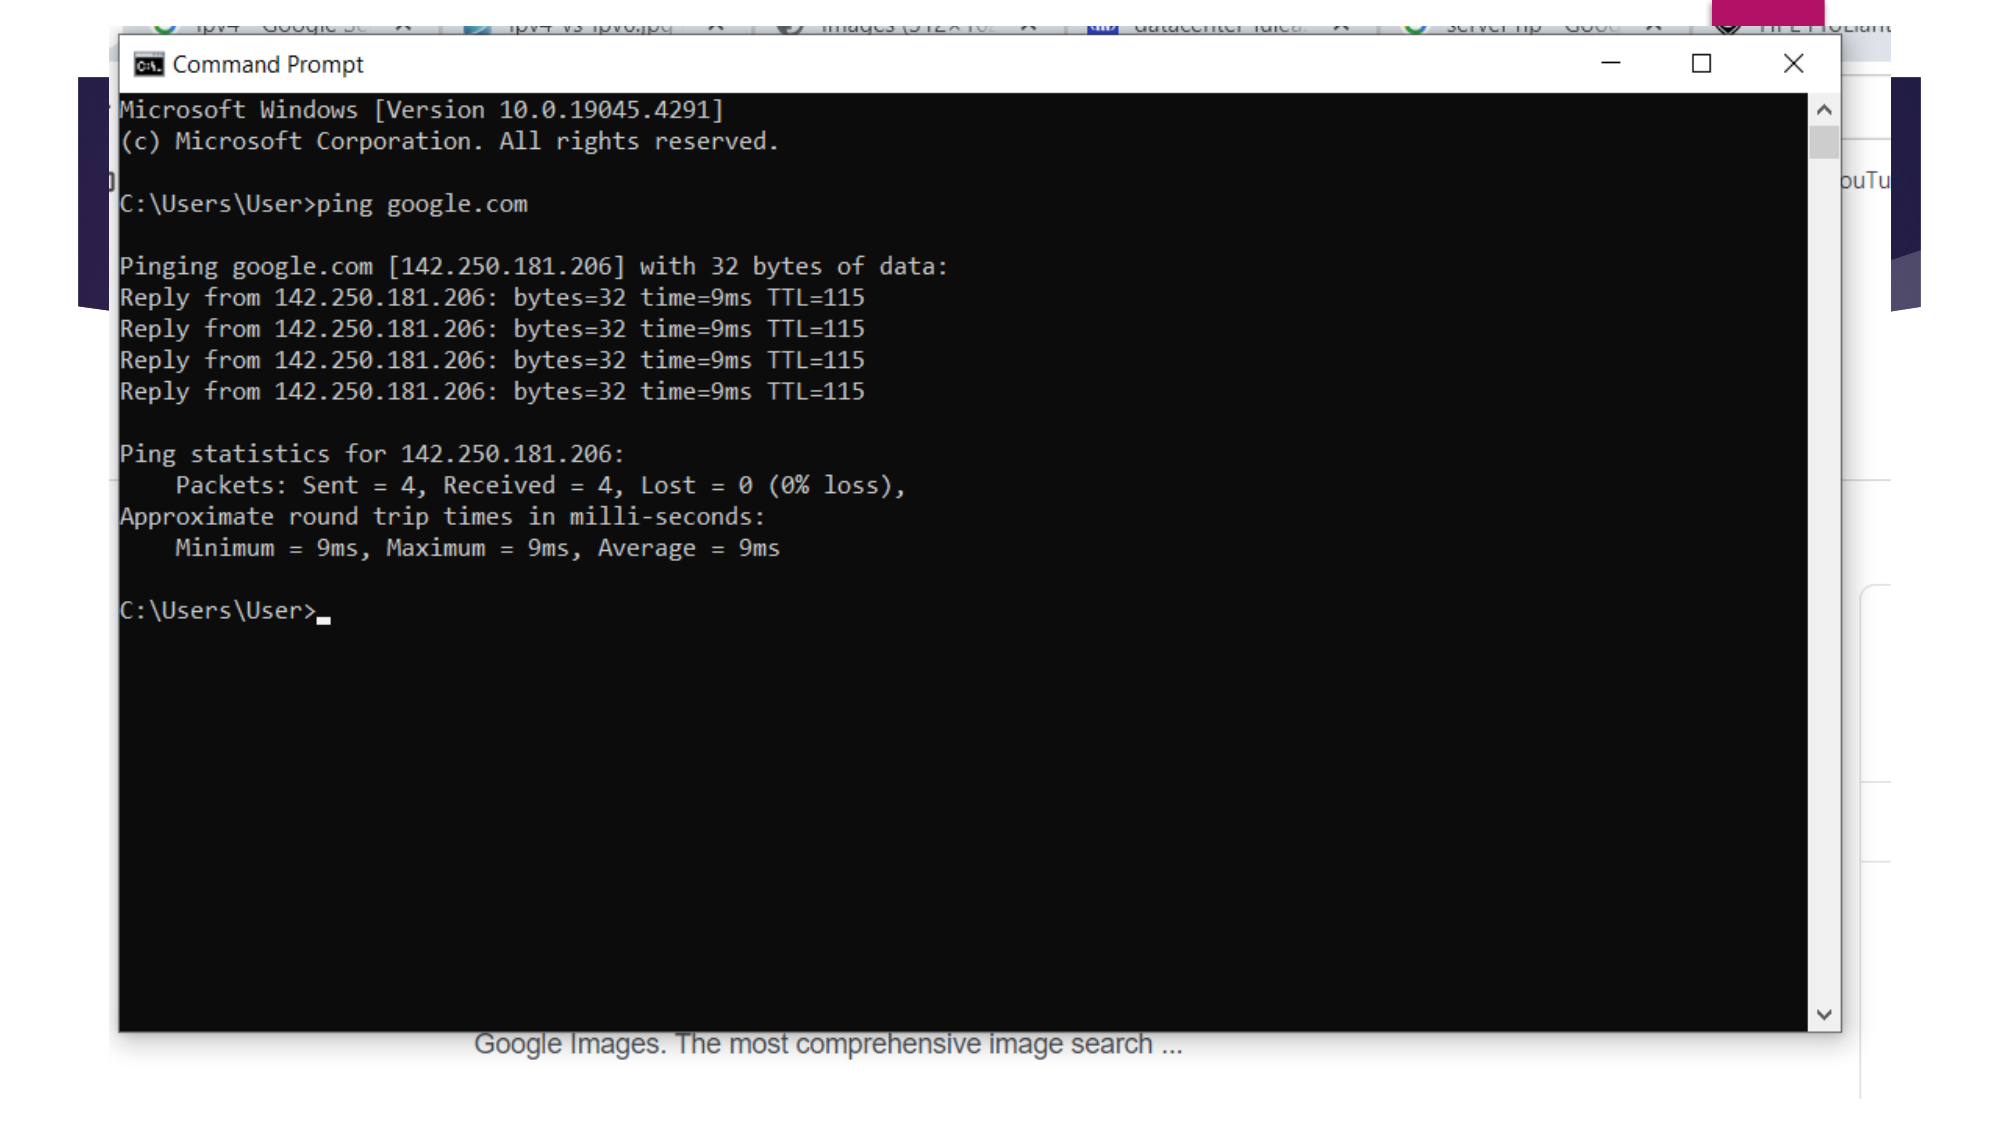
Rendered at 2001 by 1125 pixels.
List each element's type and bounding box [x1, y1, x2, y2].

picture [108, 26, 1891, 1099]
